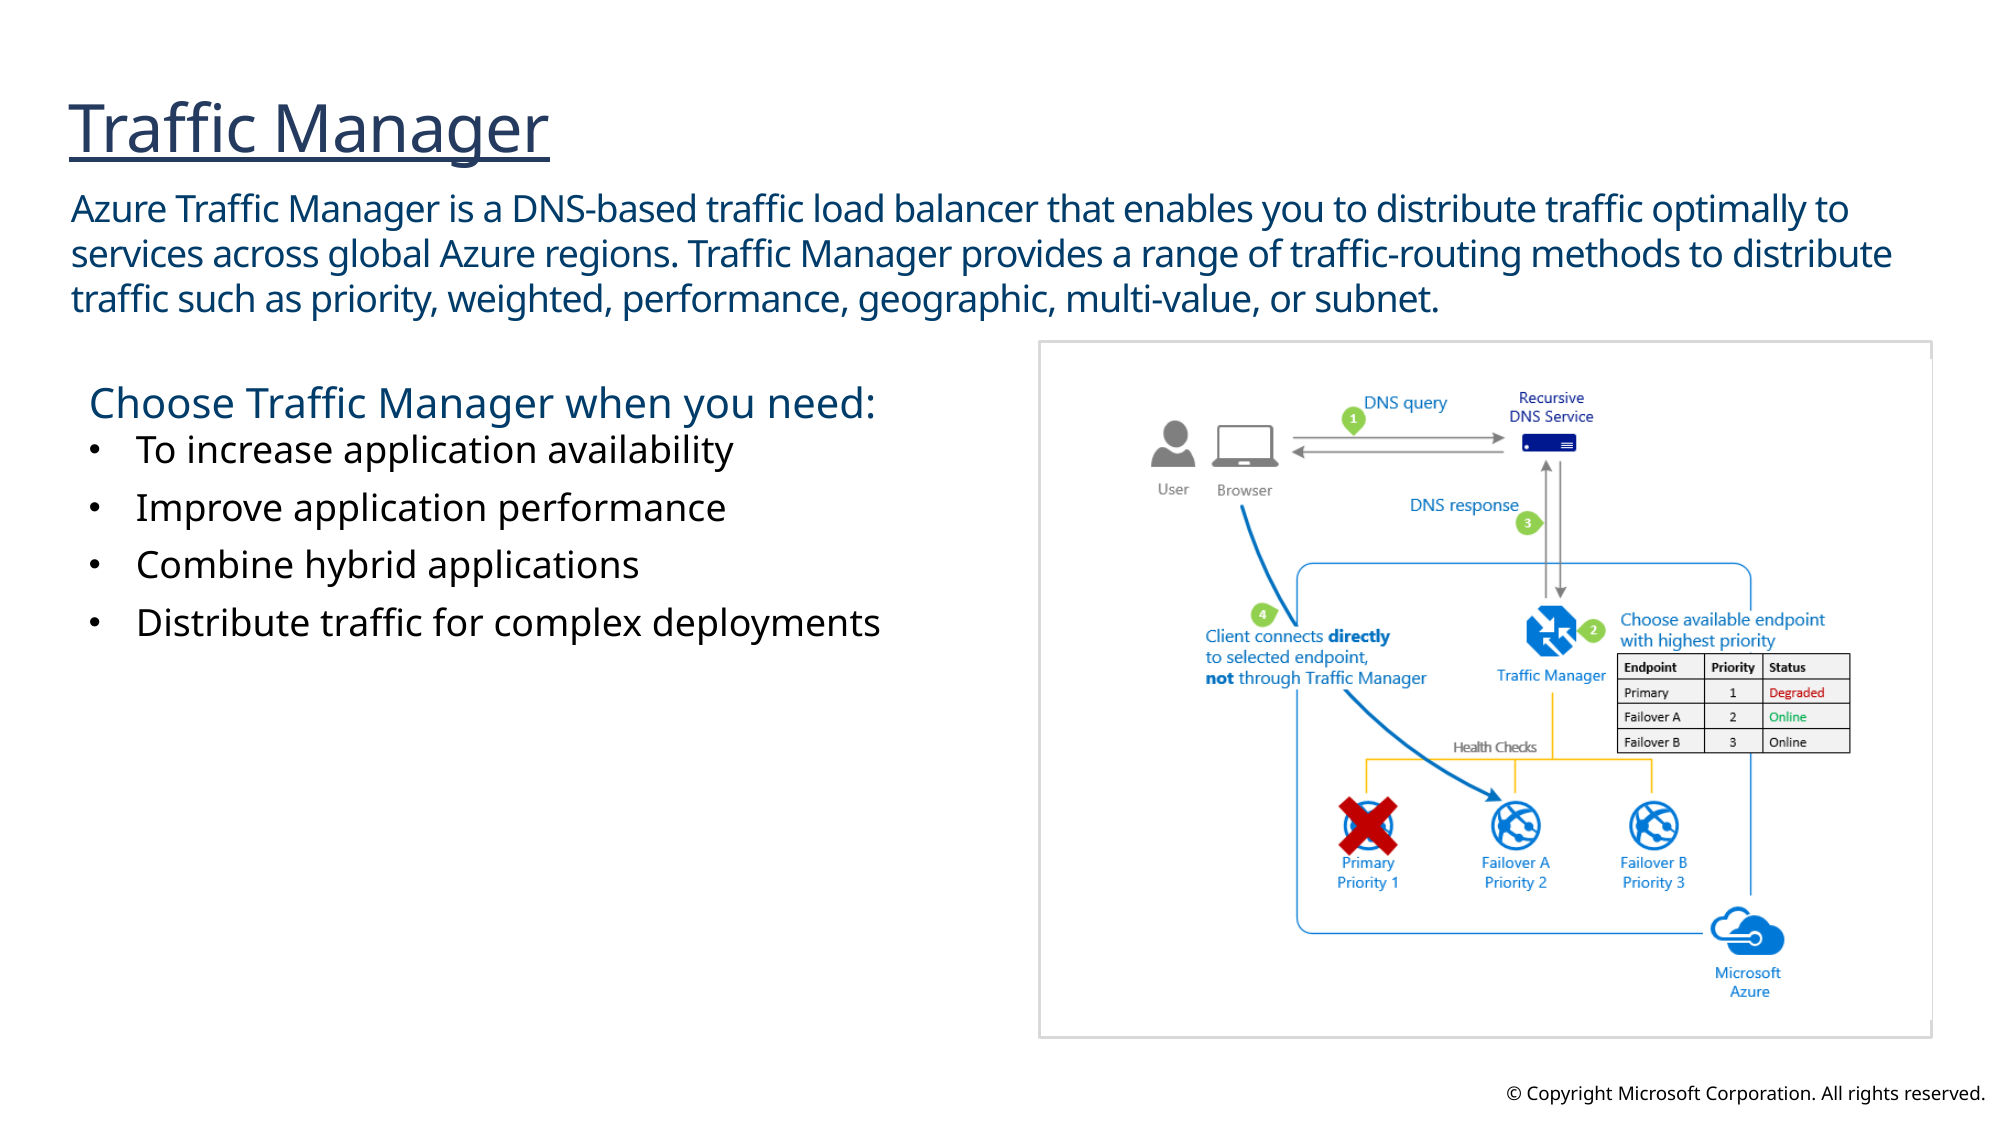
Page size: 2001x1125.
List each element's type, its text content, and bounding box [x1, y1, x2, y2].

text_box [1039, 341, 1932, 1038]
picture [1073, 359, 1932, 1020]
text_box Choose Traffic Manager when you need: To increase application availability Improve application performance Combine hybrid applications Distribute traffic for complex deployments [88, 368, 981, 710]
title Traffic Manager [68, 72, 1930, 178]
list Azure Traffic Manager is a DNS-based traffic load balancer that enables you to distribute traffic optimally to services across global Azure regions. Traffic Manager provides a range of traffic-routing methods to distribute traffic such as priority, weighted, performance, geographic, multi-value, or subnet. [70, 177, 1932, 330]
